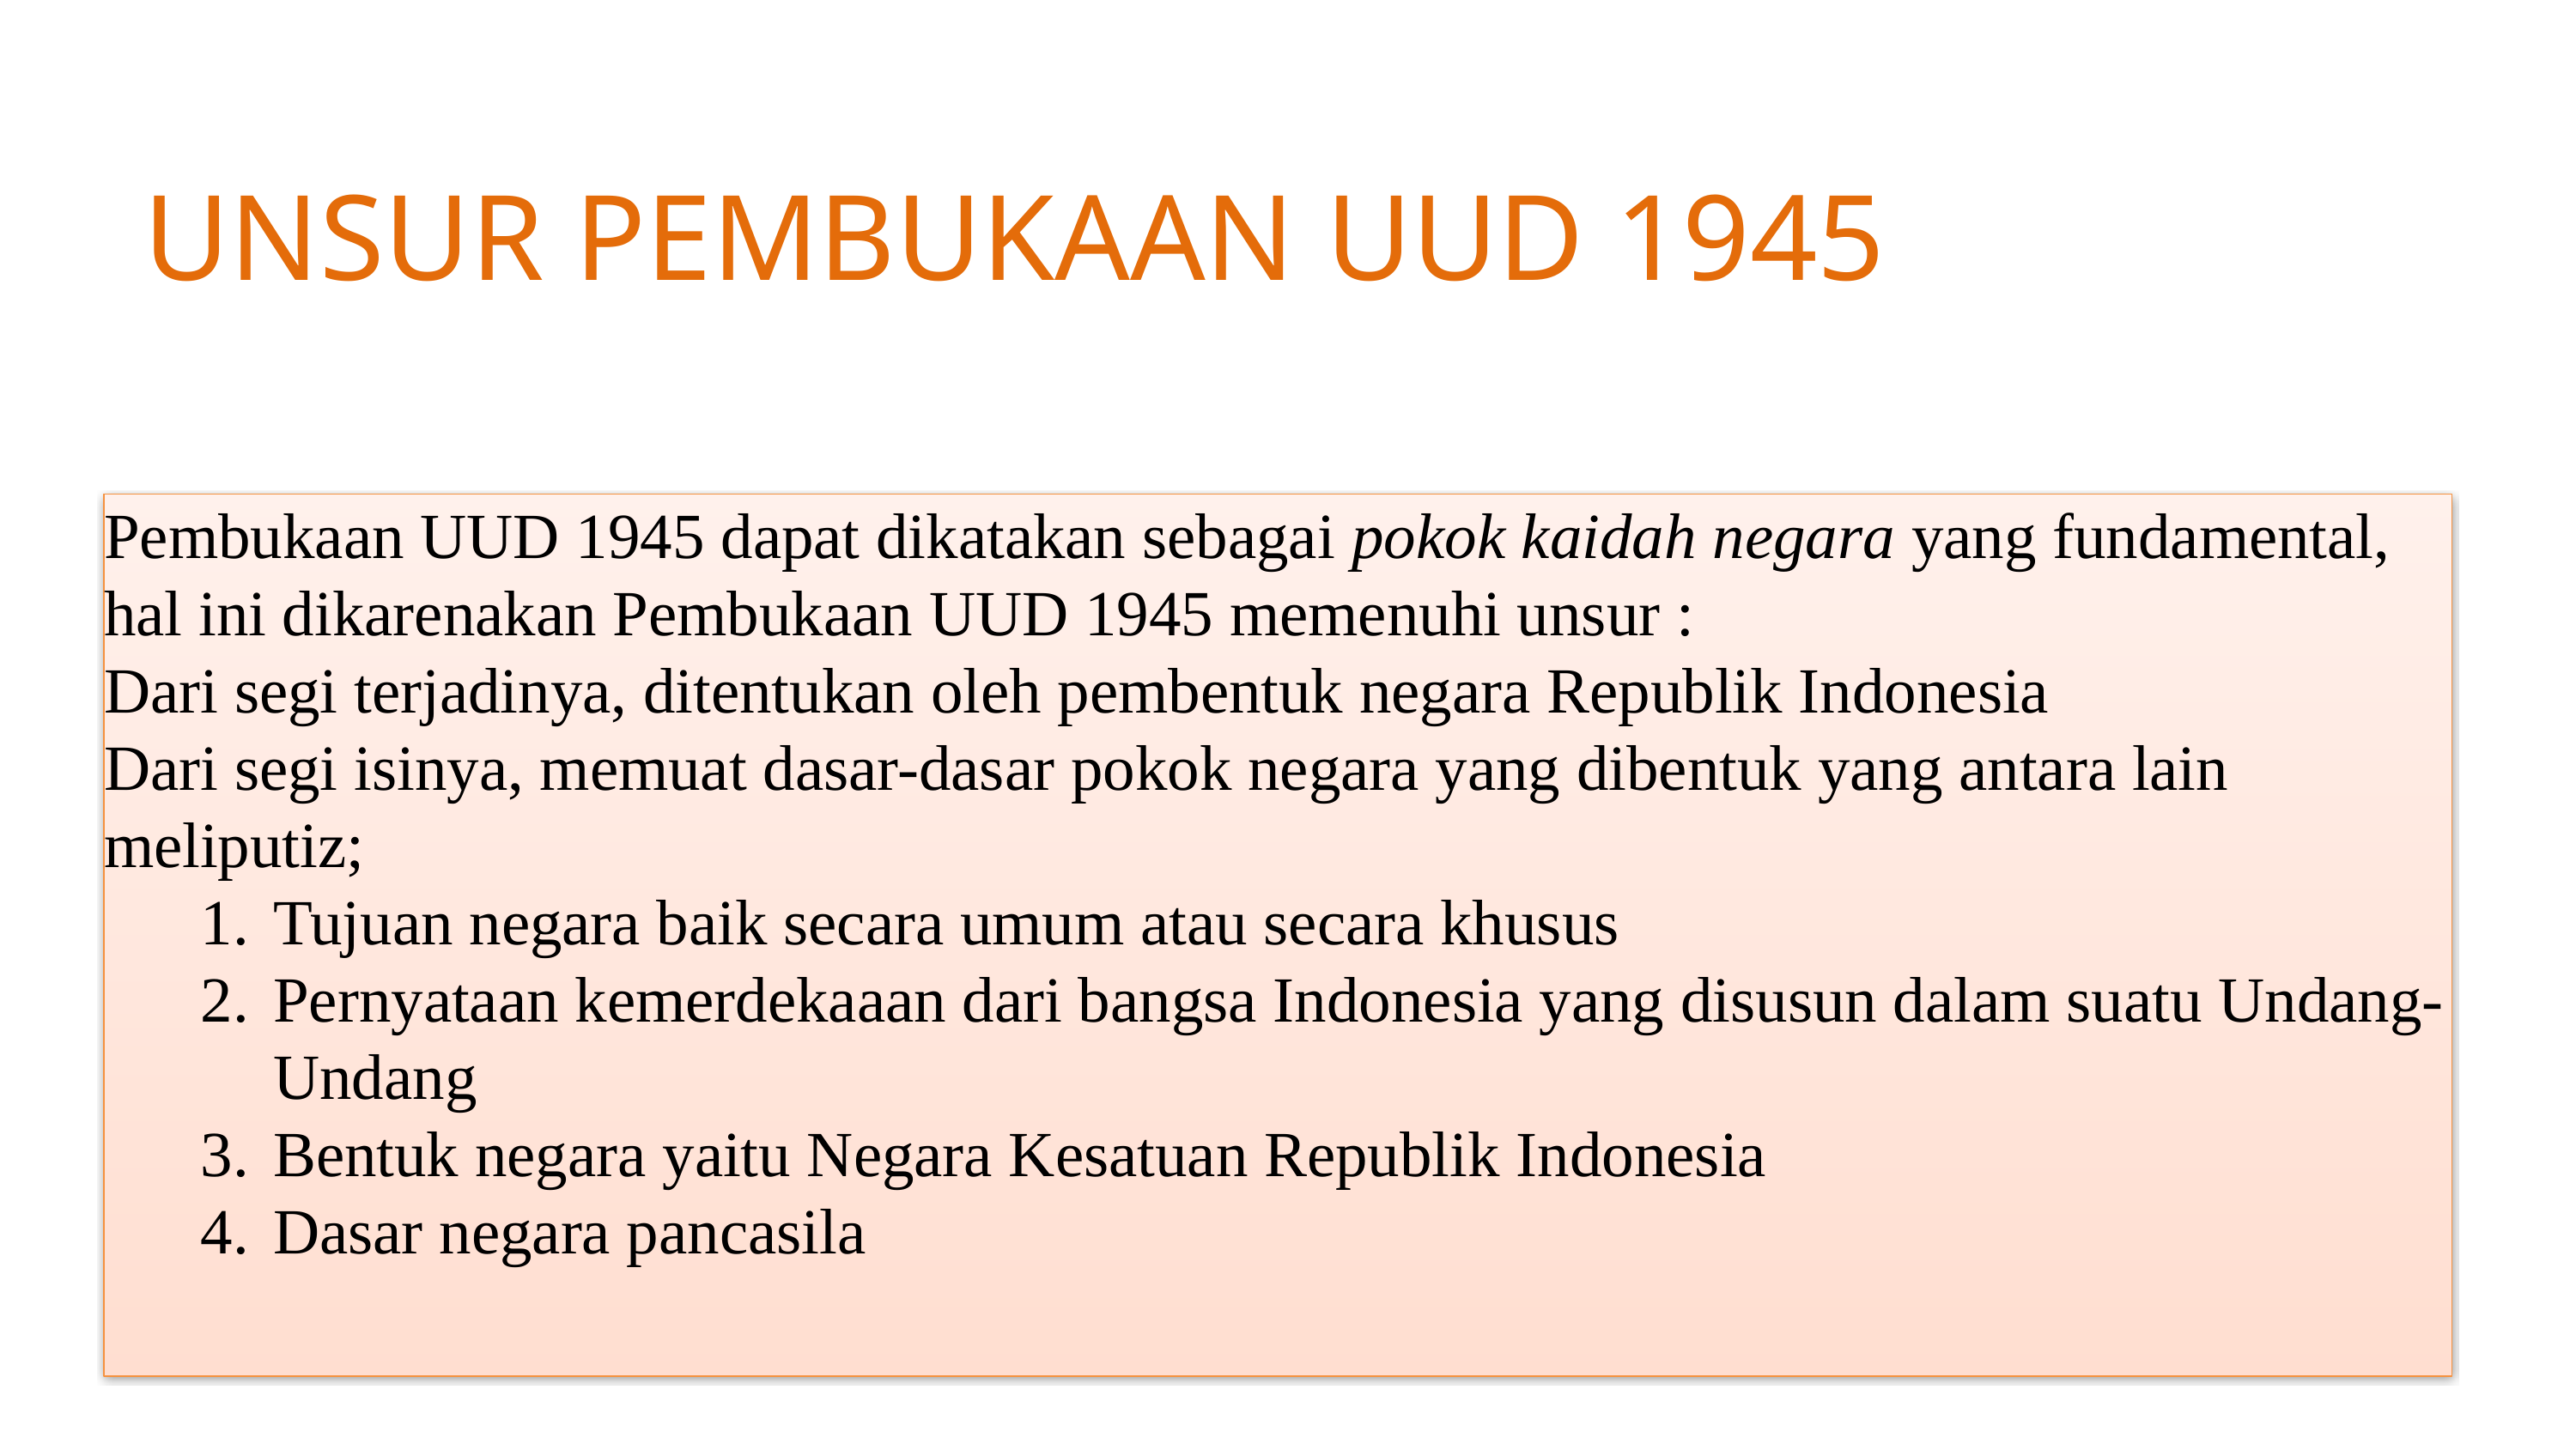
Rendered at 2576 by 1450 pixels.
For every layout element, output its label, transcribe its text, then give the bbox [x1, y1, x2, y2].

title UNSUR PEMBUKAAN UUD 1945 [143, 162, 2175, 391]
list Pembukaan UUD 1945 dapat dikatakan sebagai pokok kaidah negara yang fundamental, hal ini dikarenakan Pembukaan UUD 1945 memenuhi unsur : Dari segi terjadinya, ditentukan oleh pembentuk negara Republik Indonesia Dari segi isinya, memuat dasar-dasar pokok negara yang dibentuk yang antara lain meliputiz; Tujuan negara baik secara umum atau secara khusus Pernyataan kemerdekaaan dari bangsa Indonesia yang disusun dalam suatu Undang-Undang Bentuk negara yaitu Negara Kesatuan Republik Indonesia Dasar negara pancasila [103, 494, 2452, 1377]
